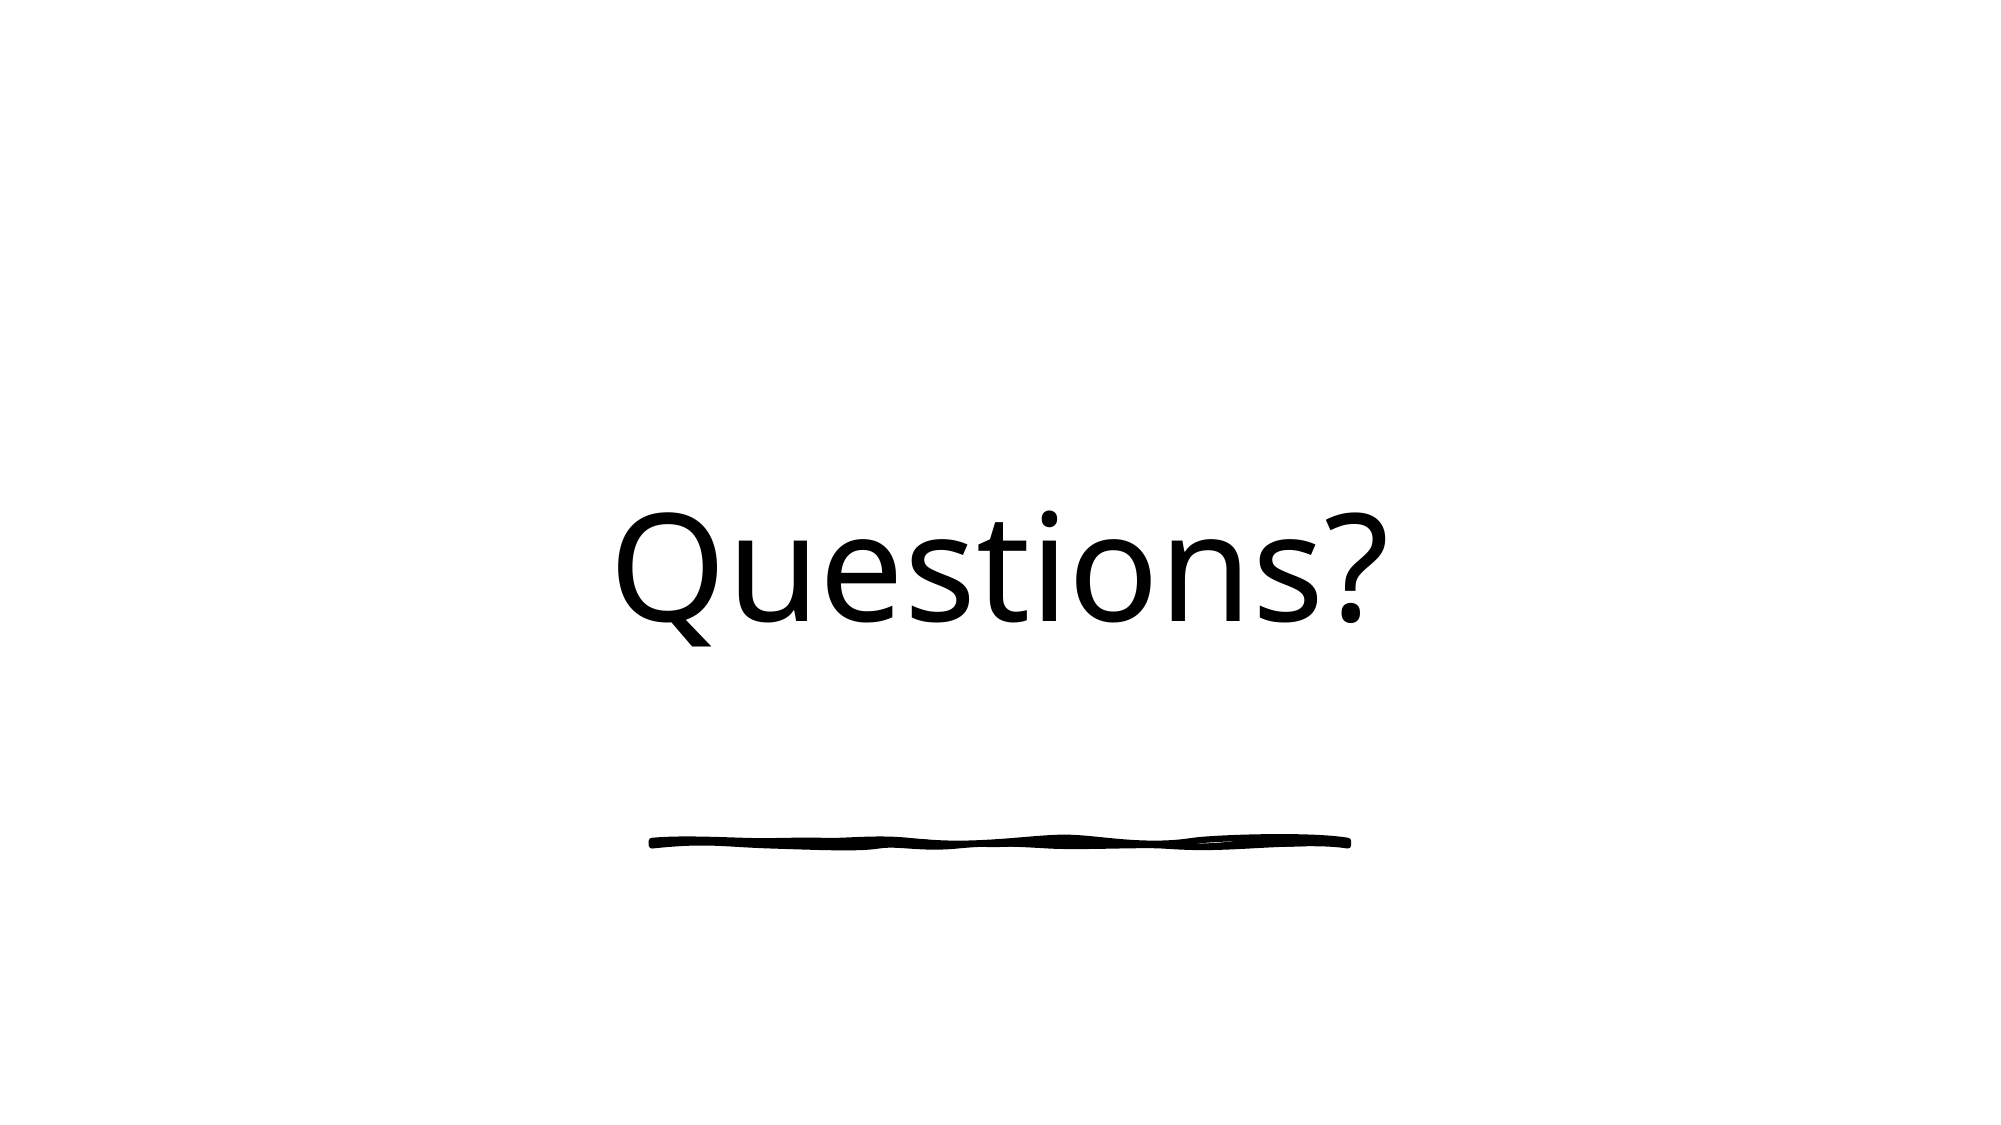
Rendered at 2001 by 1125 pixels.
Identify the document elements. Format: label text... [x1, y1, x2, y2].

title Questions? [361, 283, 1638, 840]
